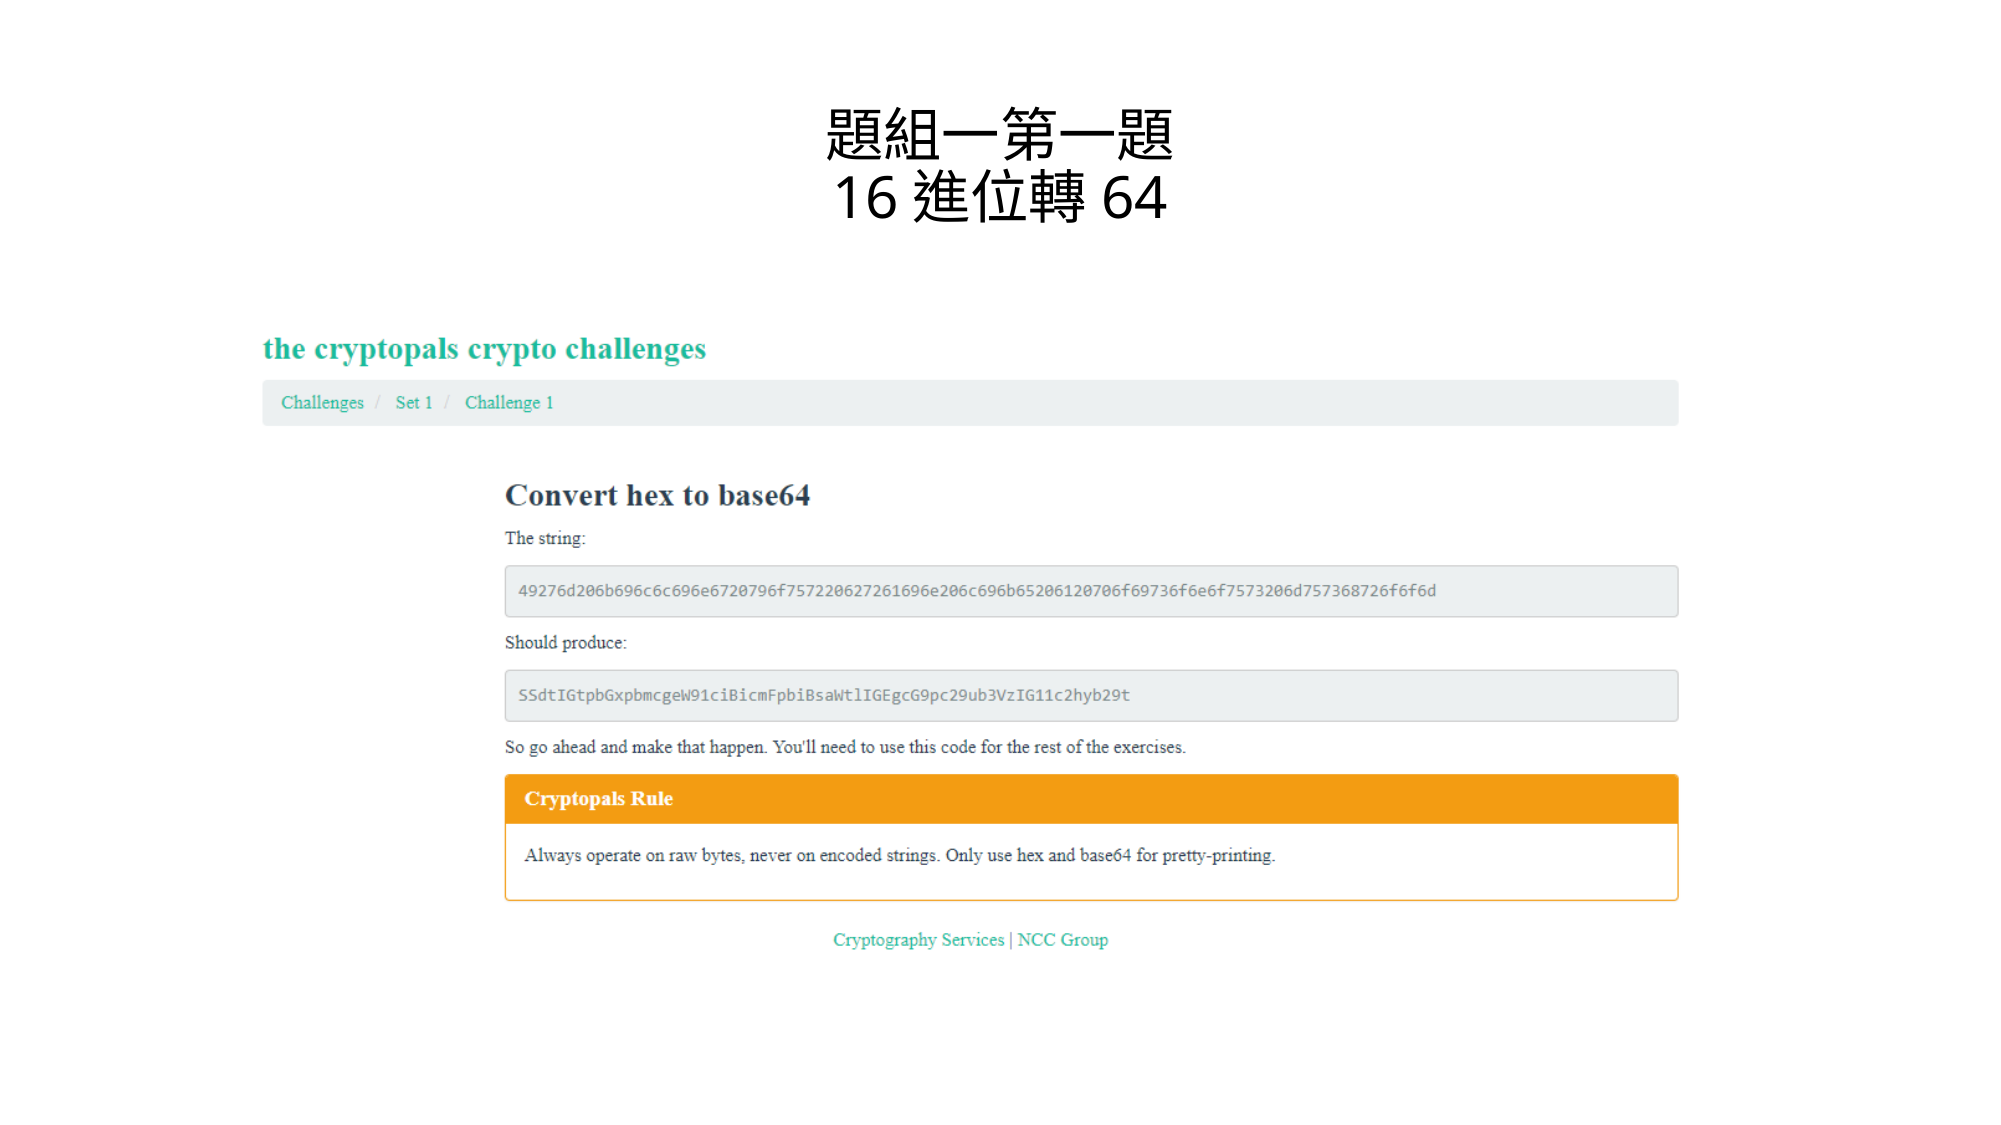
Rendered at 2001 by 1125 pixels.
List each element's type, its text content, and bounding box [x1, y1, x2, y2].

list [203, 294, 1772, 1008]
title 題組一第一題 16進位轉64 [137, 59, 1863, 278]
